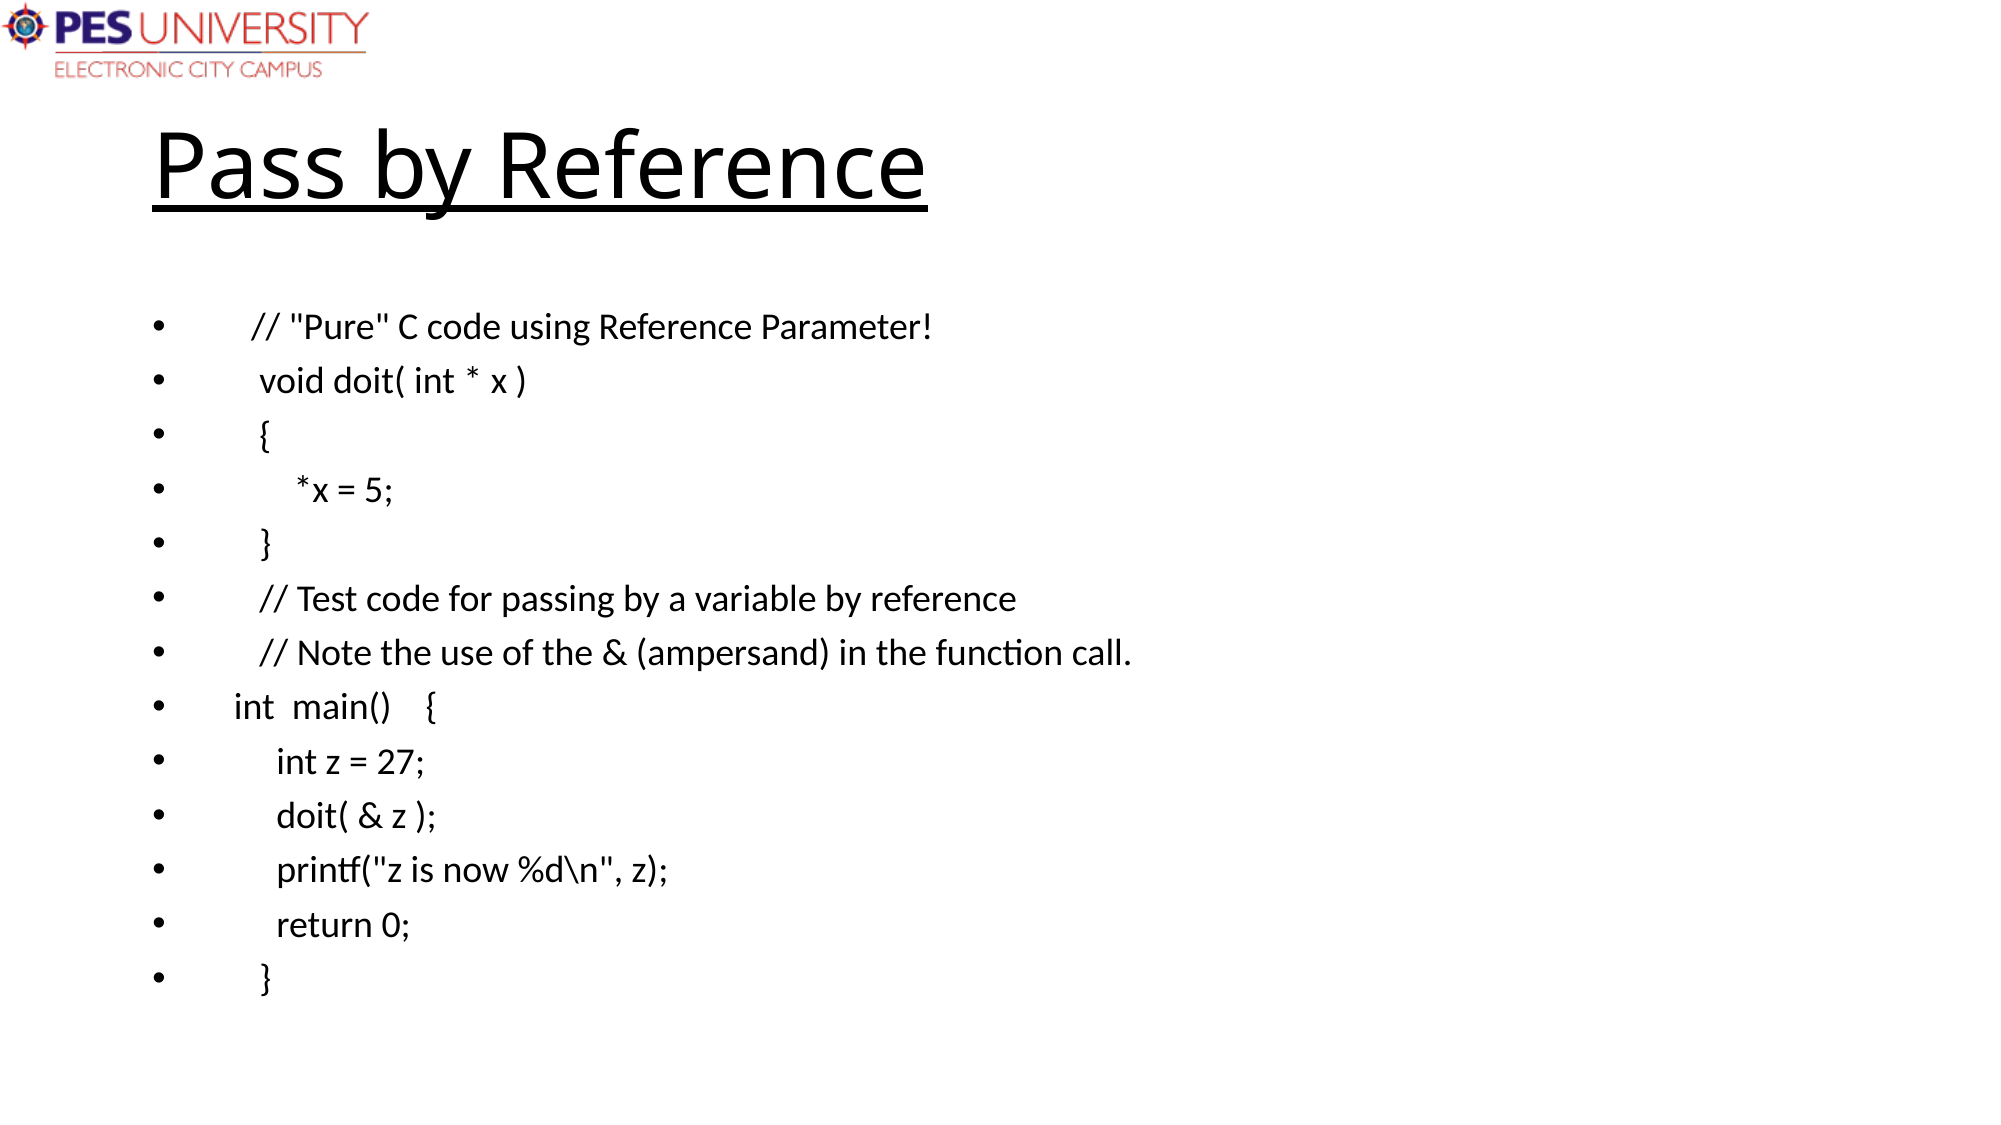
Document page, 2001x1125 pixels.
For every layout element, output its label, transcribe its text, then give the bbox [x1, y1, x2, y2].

list // "Pure" C code using Reference Parameter! void doit( int * x ) { *x = 5; } // Test code for passing by a variable by reference // Note the use of the & (ampersand) in the function call. int main() { int z = 27; doit( & z ); printf("z is now %d\n", z); return 0; } [137, 299, 1863, 1014]
picture [0, 0, 373, 84]
title Pass by Reference [137, 59, 1863, 278]
